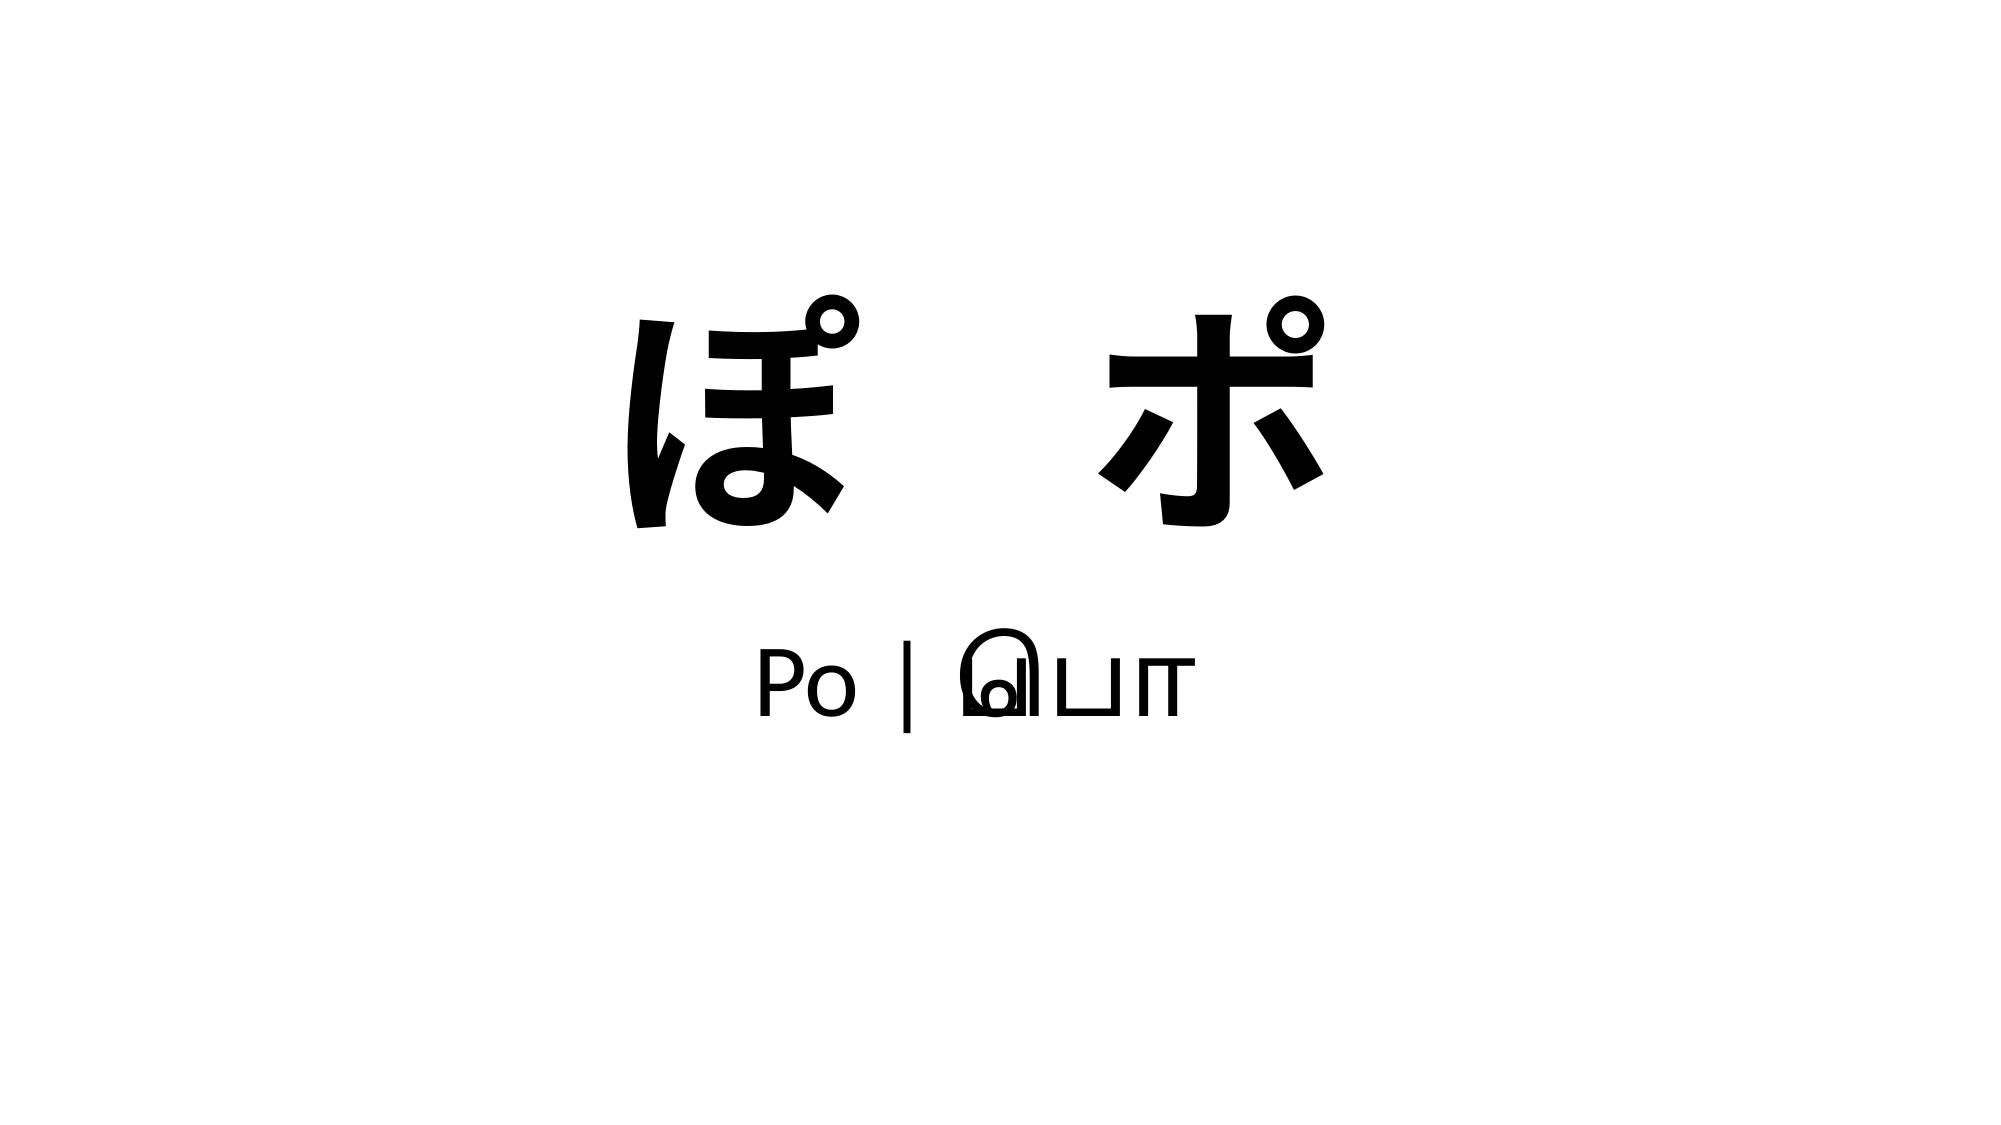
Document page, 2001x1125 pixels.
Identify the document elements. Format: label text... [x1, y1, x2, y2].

text_box ぽ ポ [596, 255, 1354, 570]
text_box Po | பொ [738, 605, 1212, 745]
